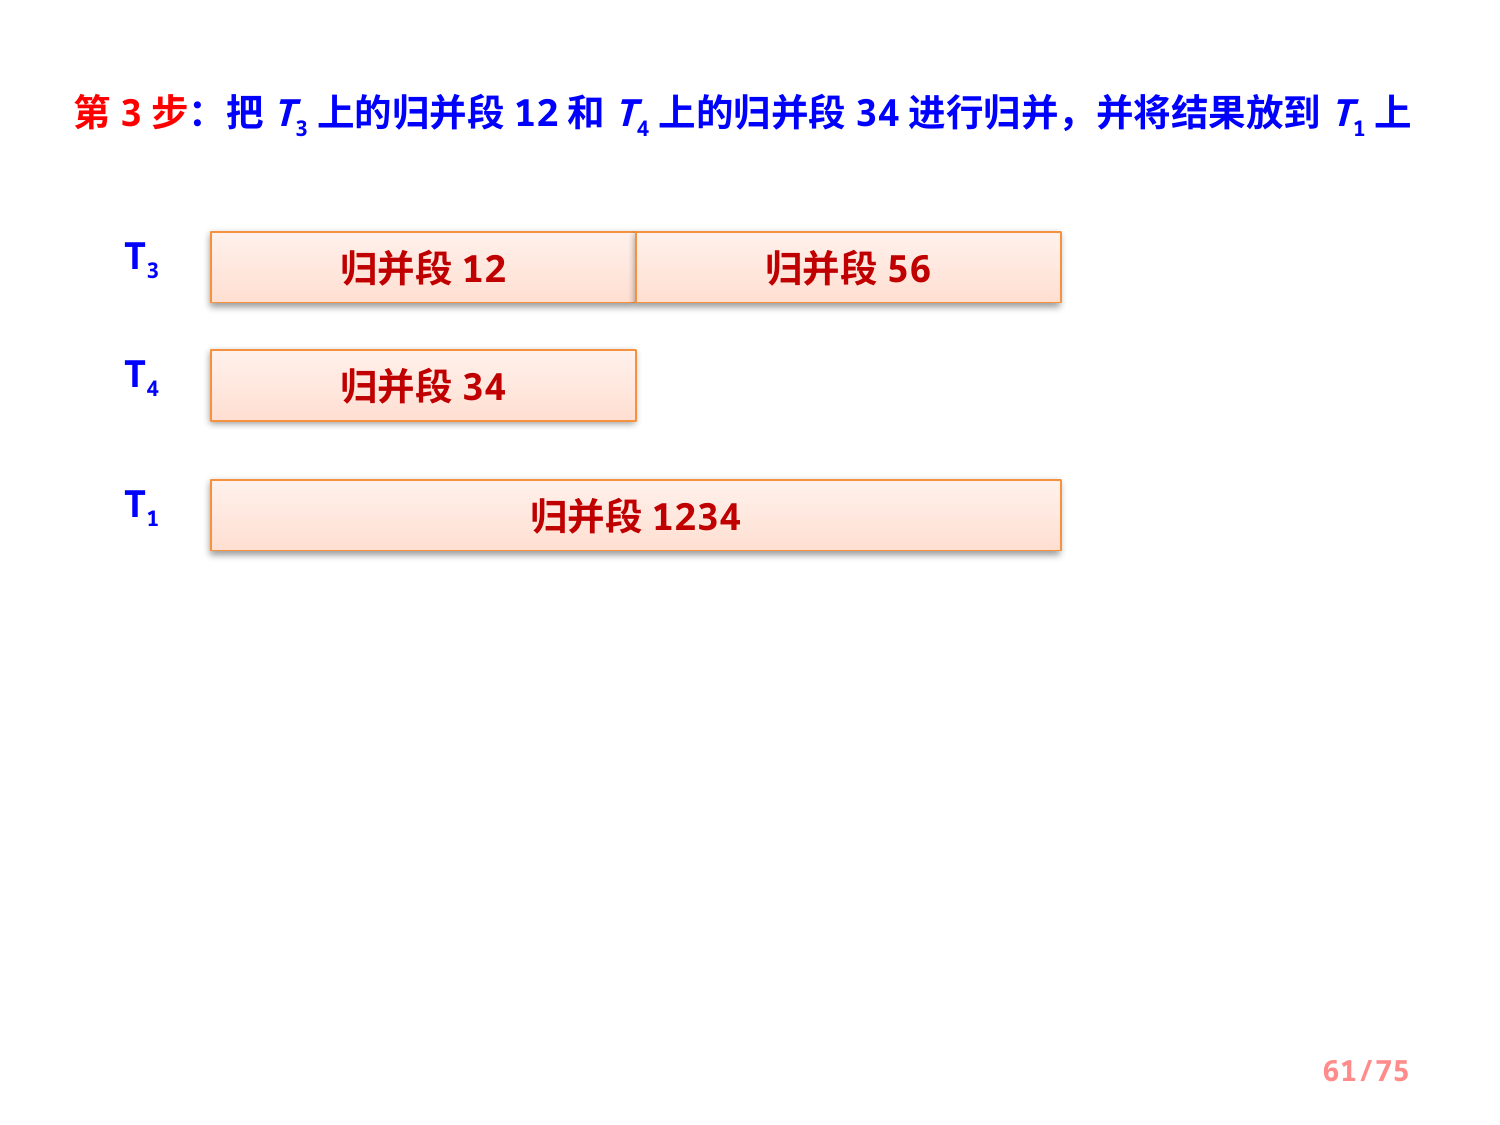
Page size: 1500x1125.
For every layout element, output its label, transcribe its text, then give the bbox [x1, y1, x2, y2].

text_box 归并段12 [210, 231, 633, 303]
text_box 归并段56 [635, 231, 1062, 303]
text_box 归并段1234 [210, 479, 1062, 551]
text_box T4 [123, 349, 188, 402]
slide_number 61/75 [1074, 1042, 1425, 1103]
text_box T3 [123, 231, 188, 283]
text_box 第3步：把T3上的归并段12和T4上的归并段34进行归并，并将结果放到T1上 [58, 81, 1447, 148]
text_box 归并段34 [210, 349, 637, 422]
text_box T1 [123, 479, 188, 531]
